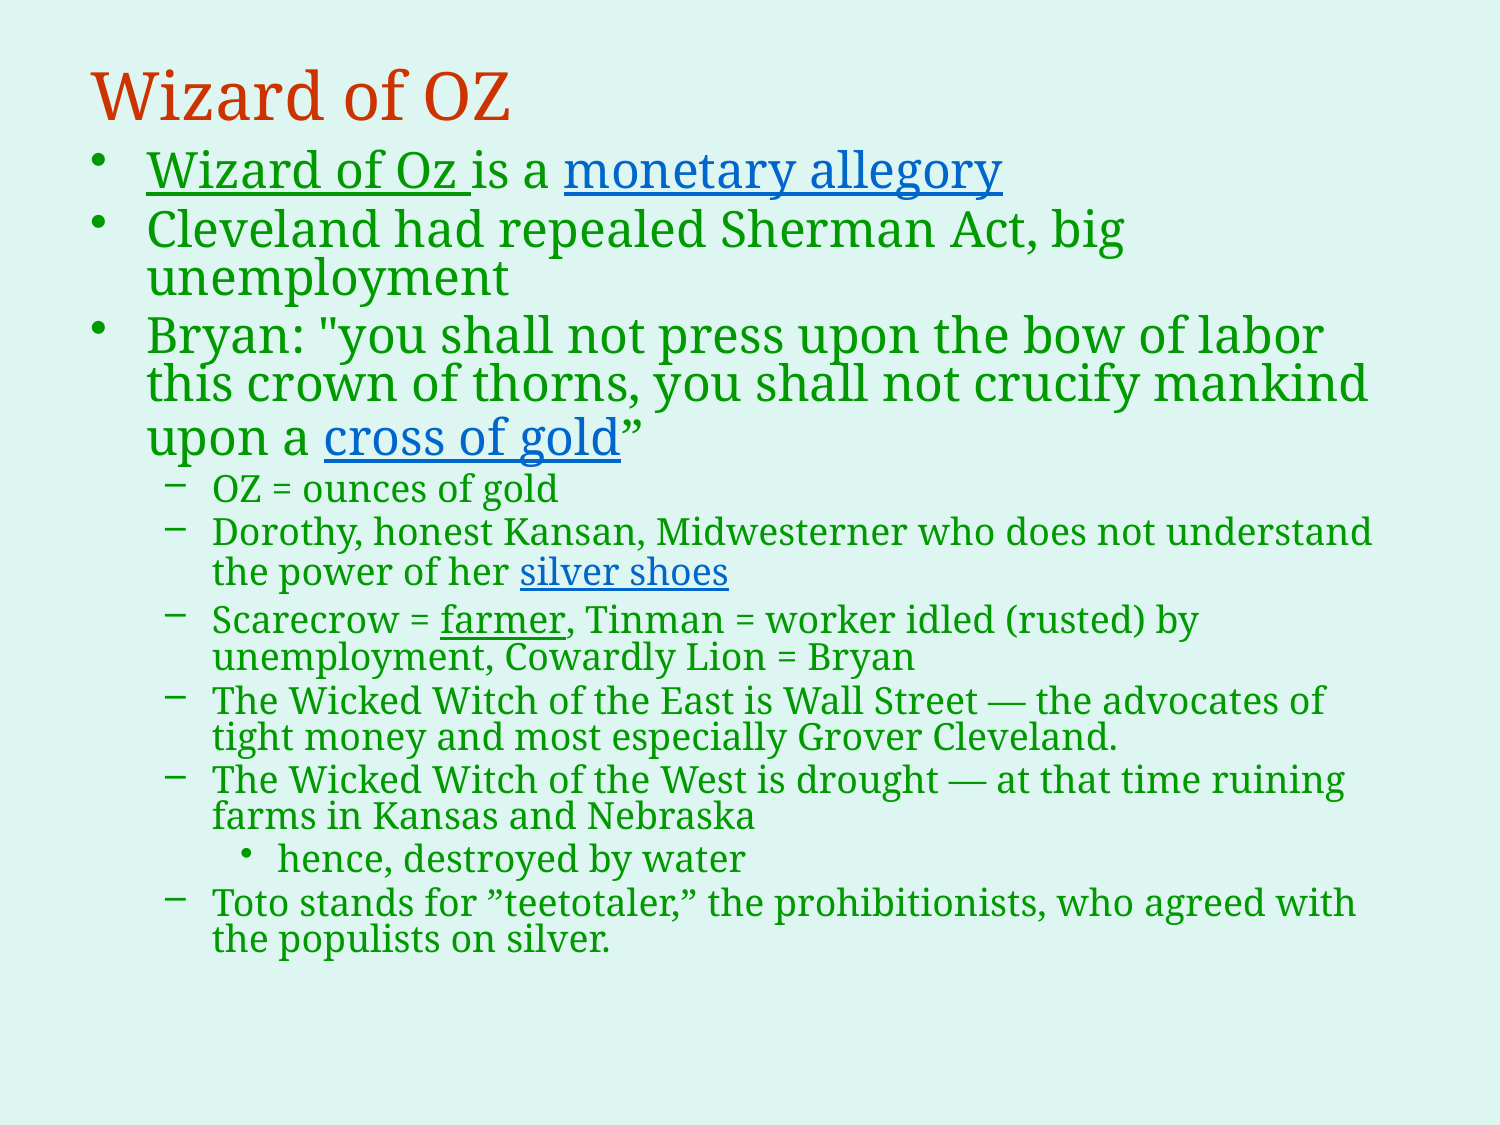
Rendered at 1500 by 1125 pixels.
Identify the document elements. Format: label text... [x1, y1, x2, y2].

list Wizard of Oz is a monetary allegory Cleveland had repealed Sherman Act, big unemployment Bryan: "you shall not press upon the bow of labor this crown of thorns, you shall not crucify mankind upon a cross of gold” OZ = ounces of gold Dorothy, honest Kansan, Midwesterner who does not understand the power of her silver shoes Scarecrow = farmer, Tinman = worker idled (rusted) by unemployment, Cowardly Lion = Bryan The Wicked Witch of the East is Wall Street — the advocates of tight money and most especially Grover Cleveland. The Wicked Witch of the West is drought — at that time ruining farms in Kansas and Nebraska hence, destroyed by water Toto stands for ”teetotaler,” the prohibitionists, who agreed with the populists on silver. [74, 137, 1426, 881]
title Wizard of OZ [74, 0, 1426, 137]
